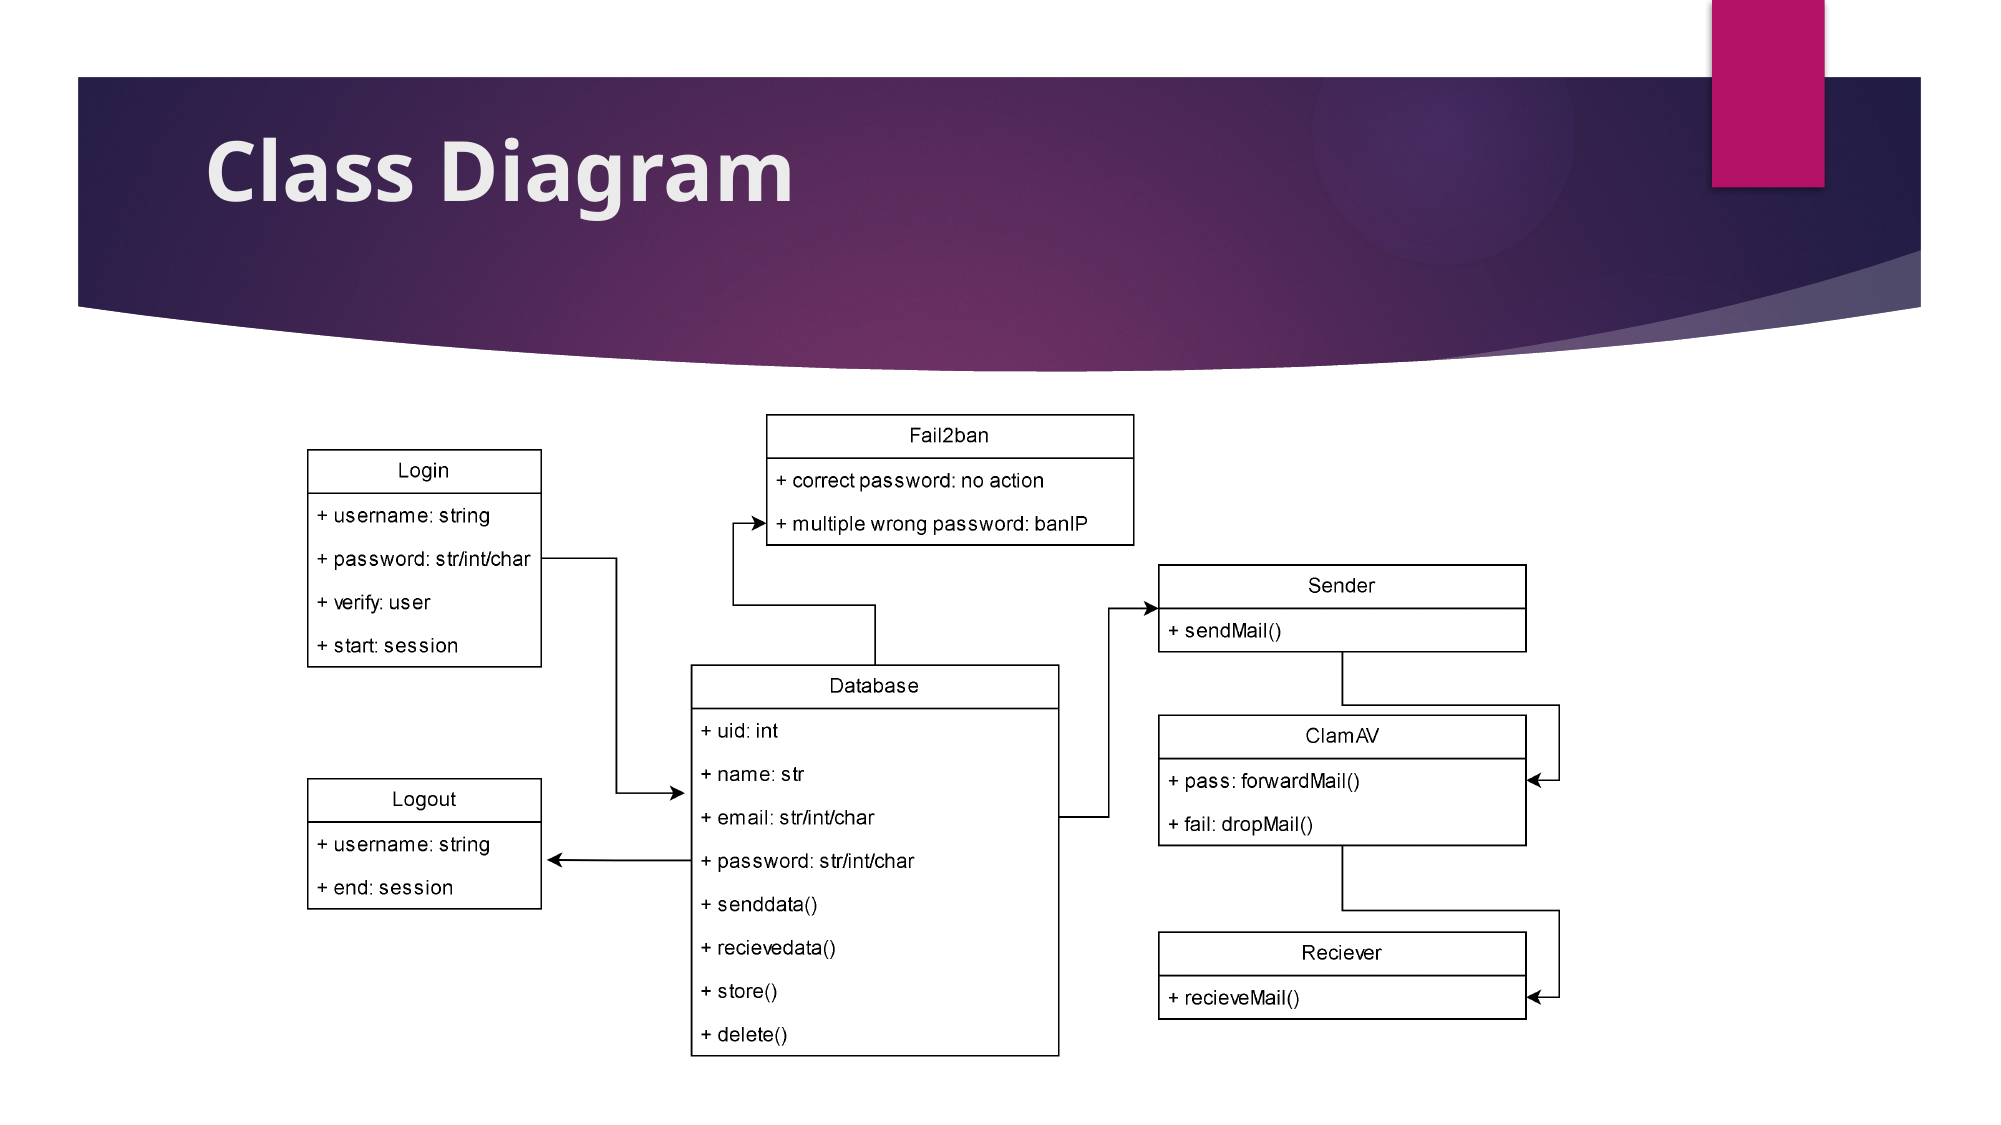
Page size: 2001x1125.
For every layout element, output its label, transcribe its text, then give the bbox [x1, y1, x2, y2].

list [290, 372, 1591, 1078]
title Class Diagram [189, 159, 1627, 276]
